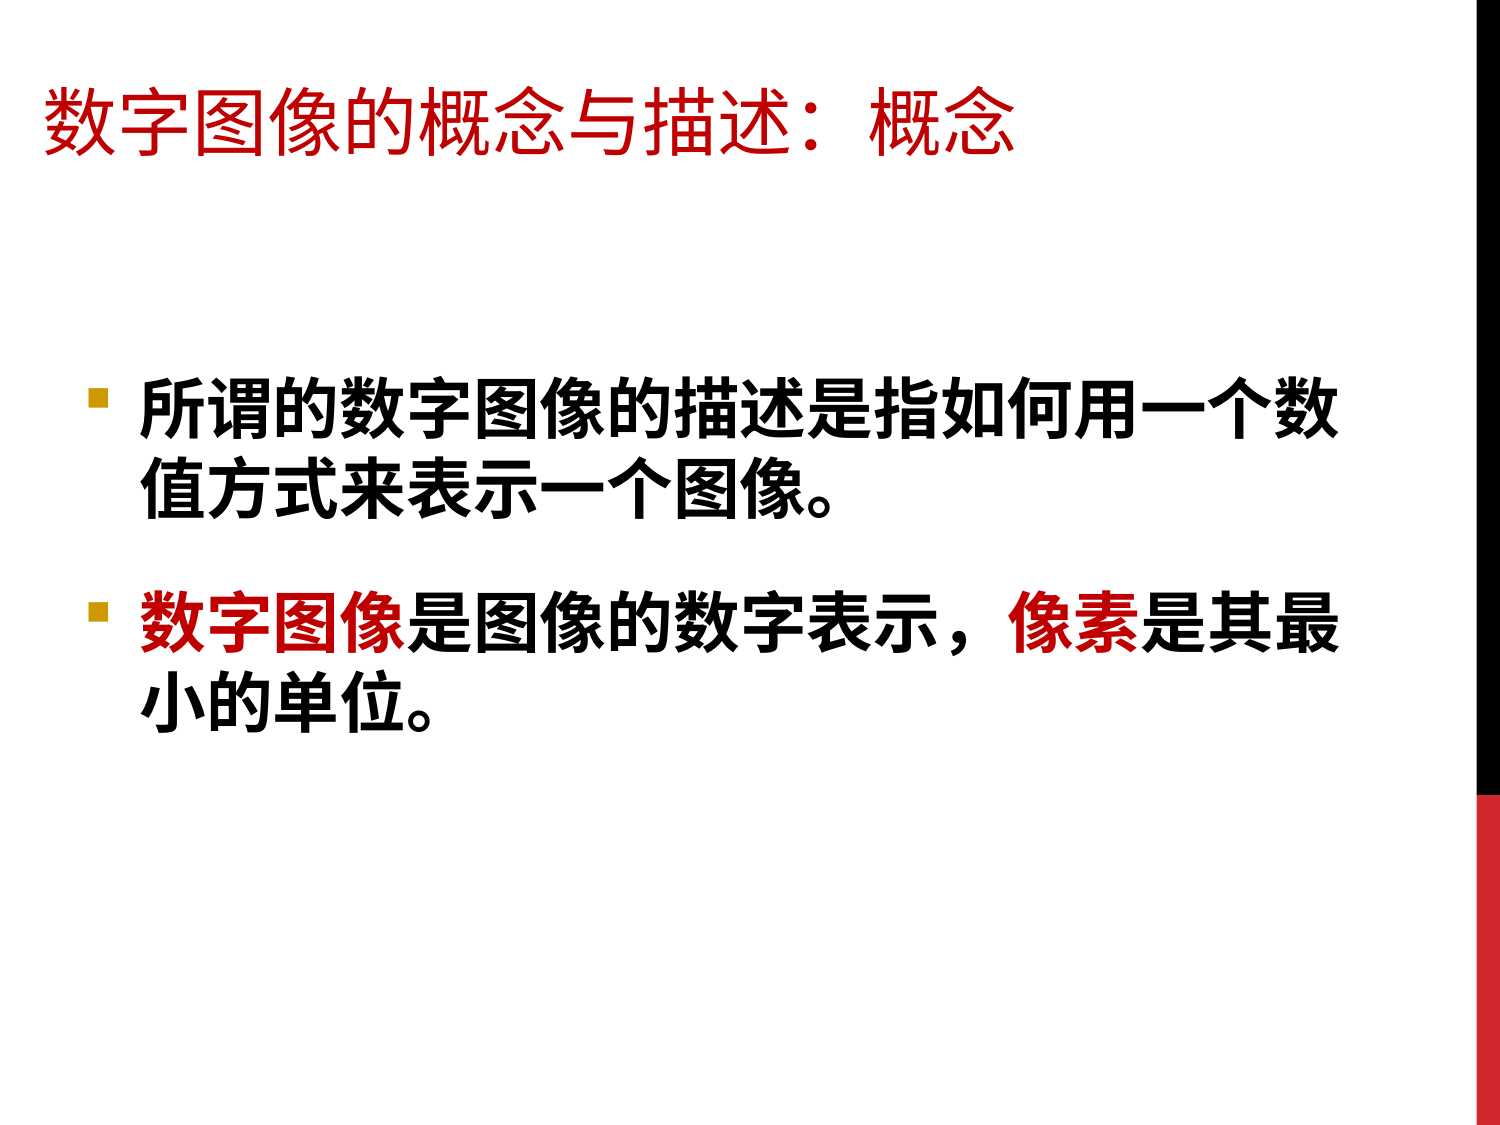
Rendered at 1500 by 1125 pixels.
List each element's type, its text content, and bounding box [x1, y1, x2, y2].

text_box 数字图像的概念与描述：概念 [27, 0, 1363, 242]
text_box 所谓的数字图像的描述是指如何用一个数值方式来表示一个图像。 数字图像是图像的数字表示，像素是其最小的单位。 [68, 359, 1413, 833]
